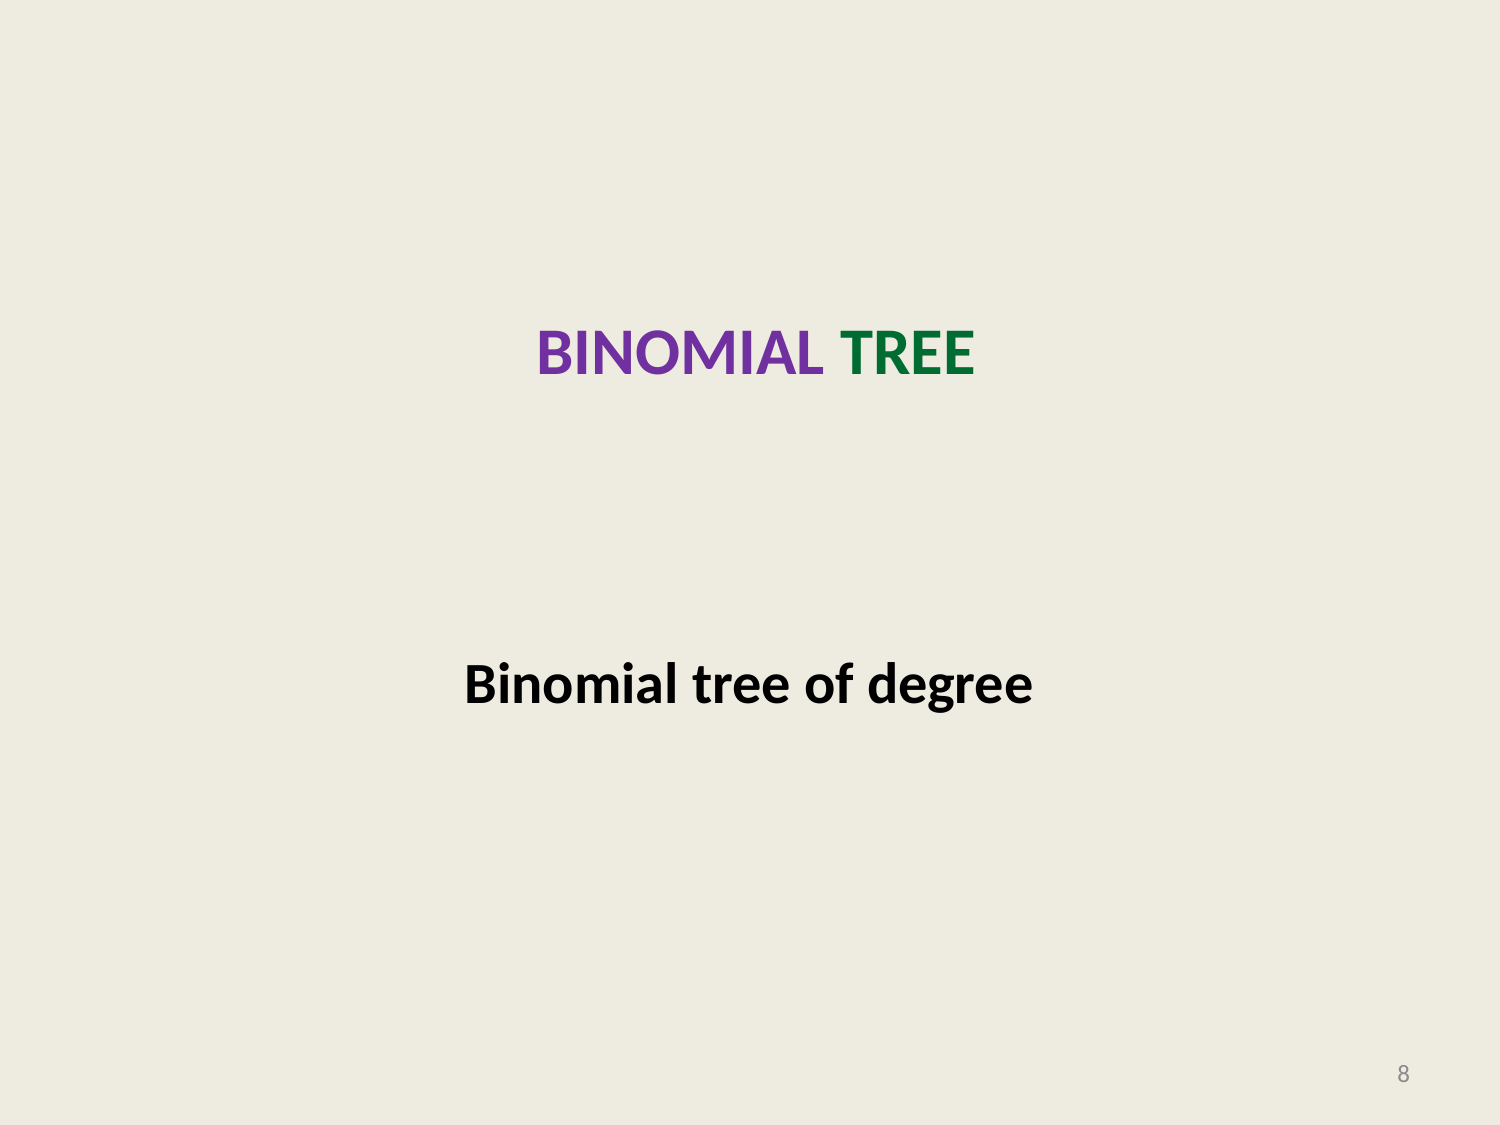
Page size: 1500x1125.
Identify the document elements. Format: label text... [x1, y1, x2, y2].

title Binomial Tree [118, 299, 1394, 524]
slide_number 8 [1074, 1042, 1425, 1103]
